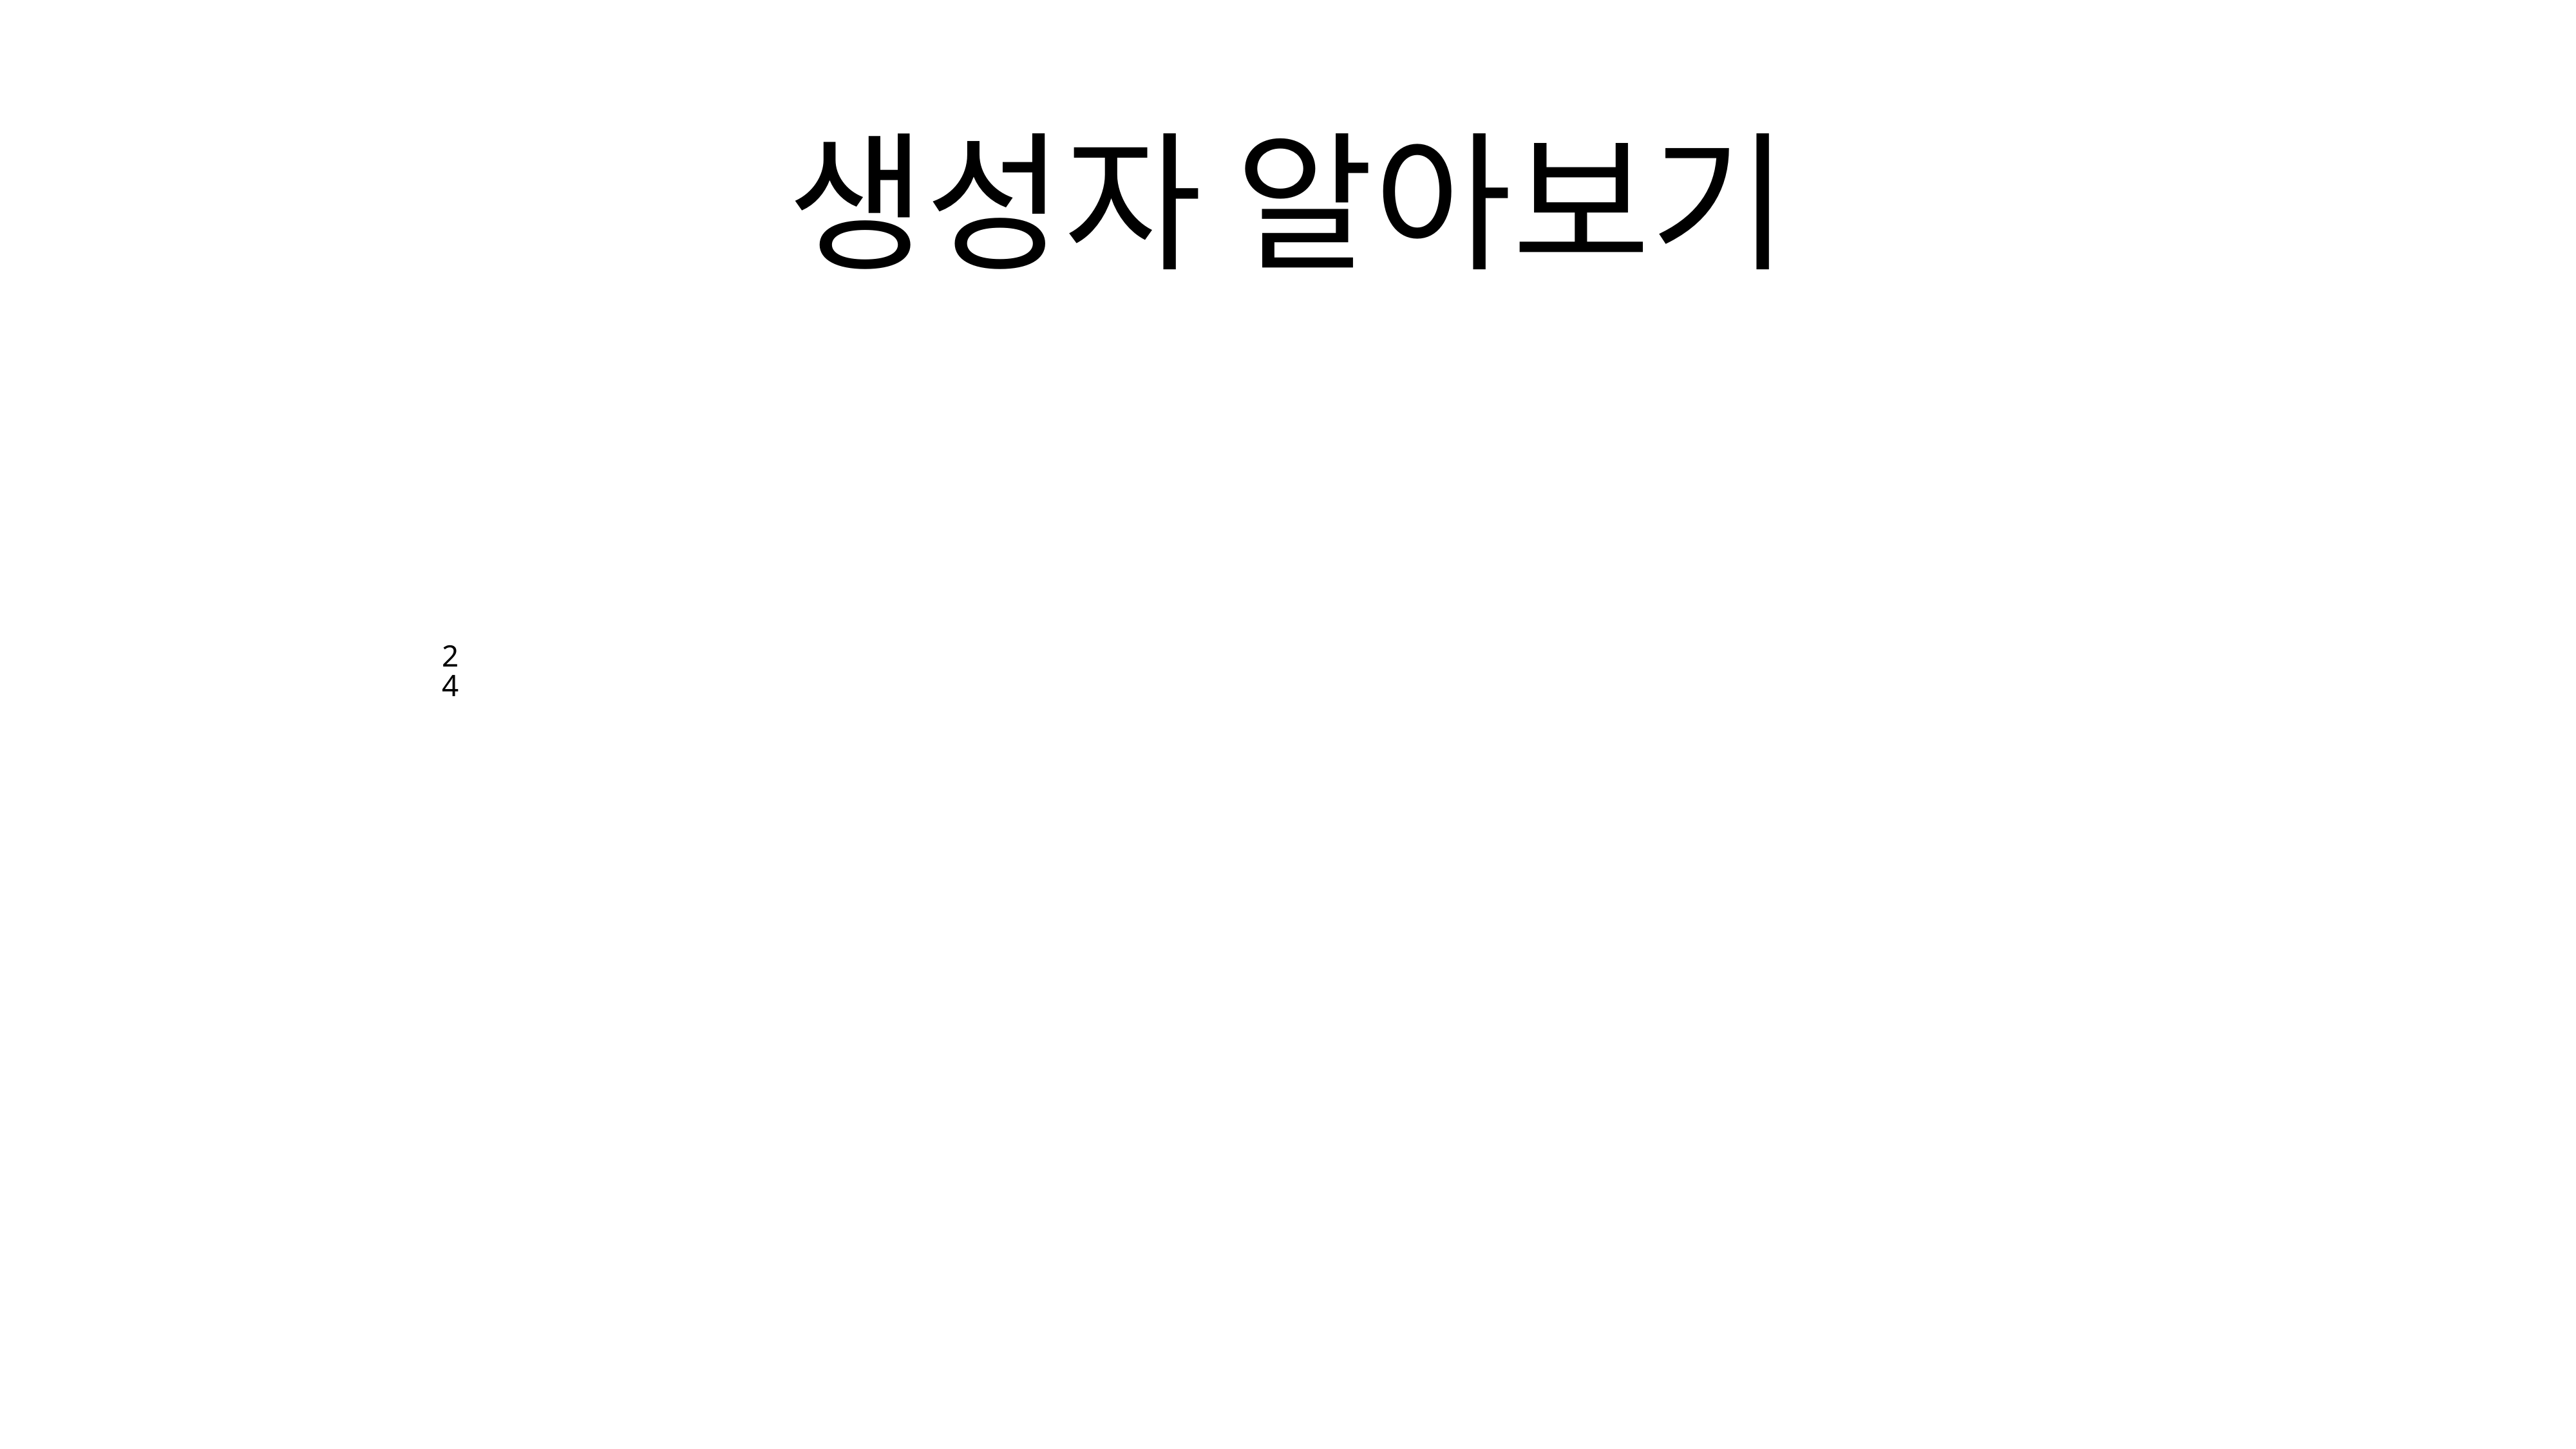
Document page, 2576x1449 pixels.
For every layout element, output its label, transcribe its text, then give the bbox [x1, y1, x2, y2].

slide_number 24 [433, 629, 483, 681]
title 생성자 알아보기 [463, 37, 2113, 359]
